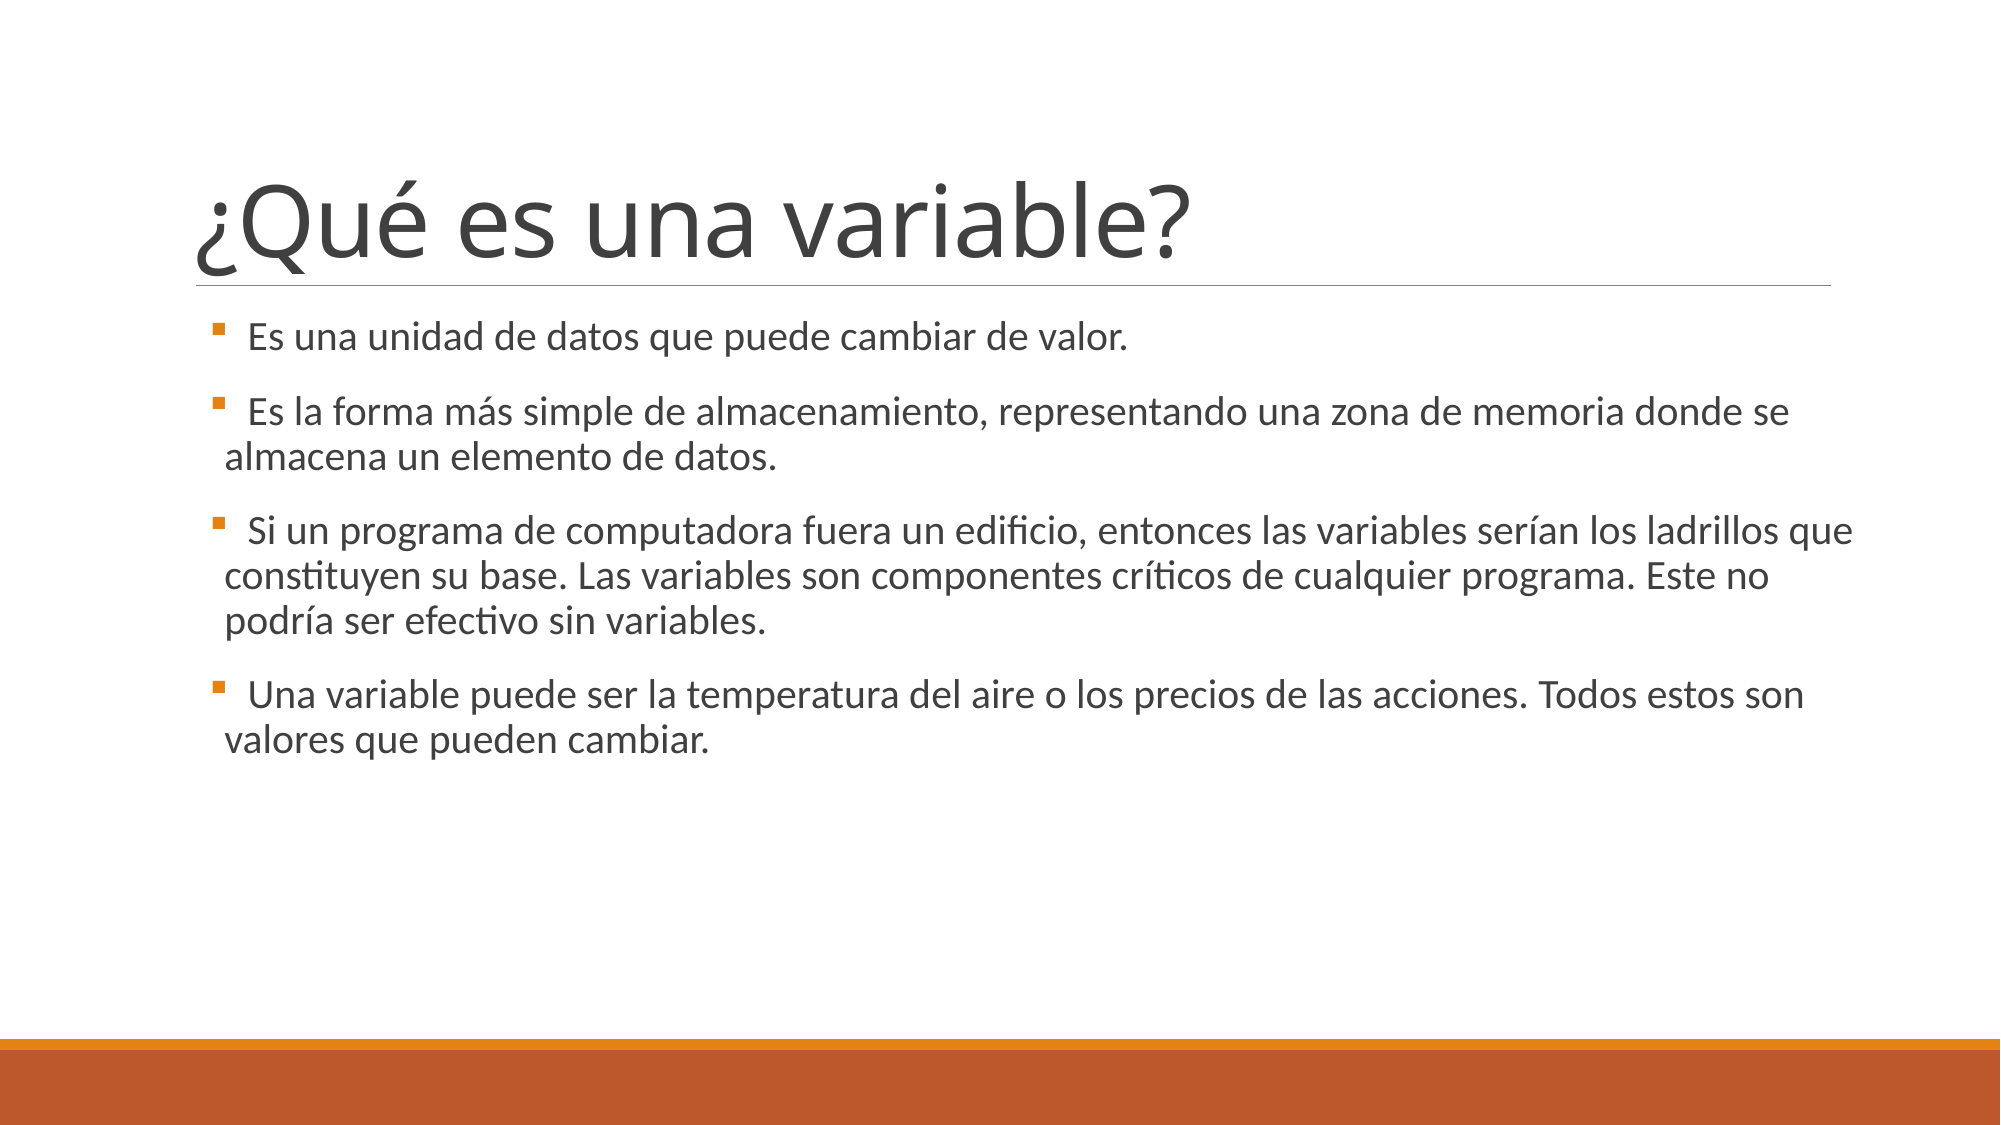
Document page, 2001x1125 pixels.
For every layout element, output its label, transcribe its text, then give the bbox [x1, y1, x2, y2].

list Es una unidad de datos que puede cambiar de valor. Es la forma más simple de almacenamiento, representando una zona de memoria donde se almacena un elemento de datos. Si un programa de computadora fuera un edificio, entonces las variables serían los ladrillos que constituyen su base. Las variables son componentes críticos de cualquier programa. Este no podría ser efectivo sin variables. Una variable puede ser la temperatura del aire o los precios de las acciones. Todos estos son valores que pueden cambiar. [209, 307, 1860, 968]
title ¿Qué es una variable? [180, 47, 1830, 285]
